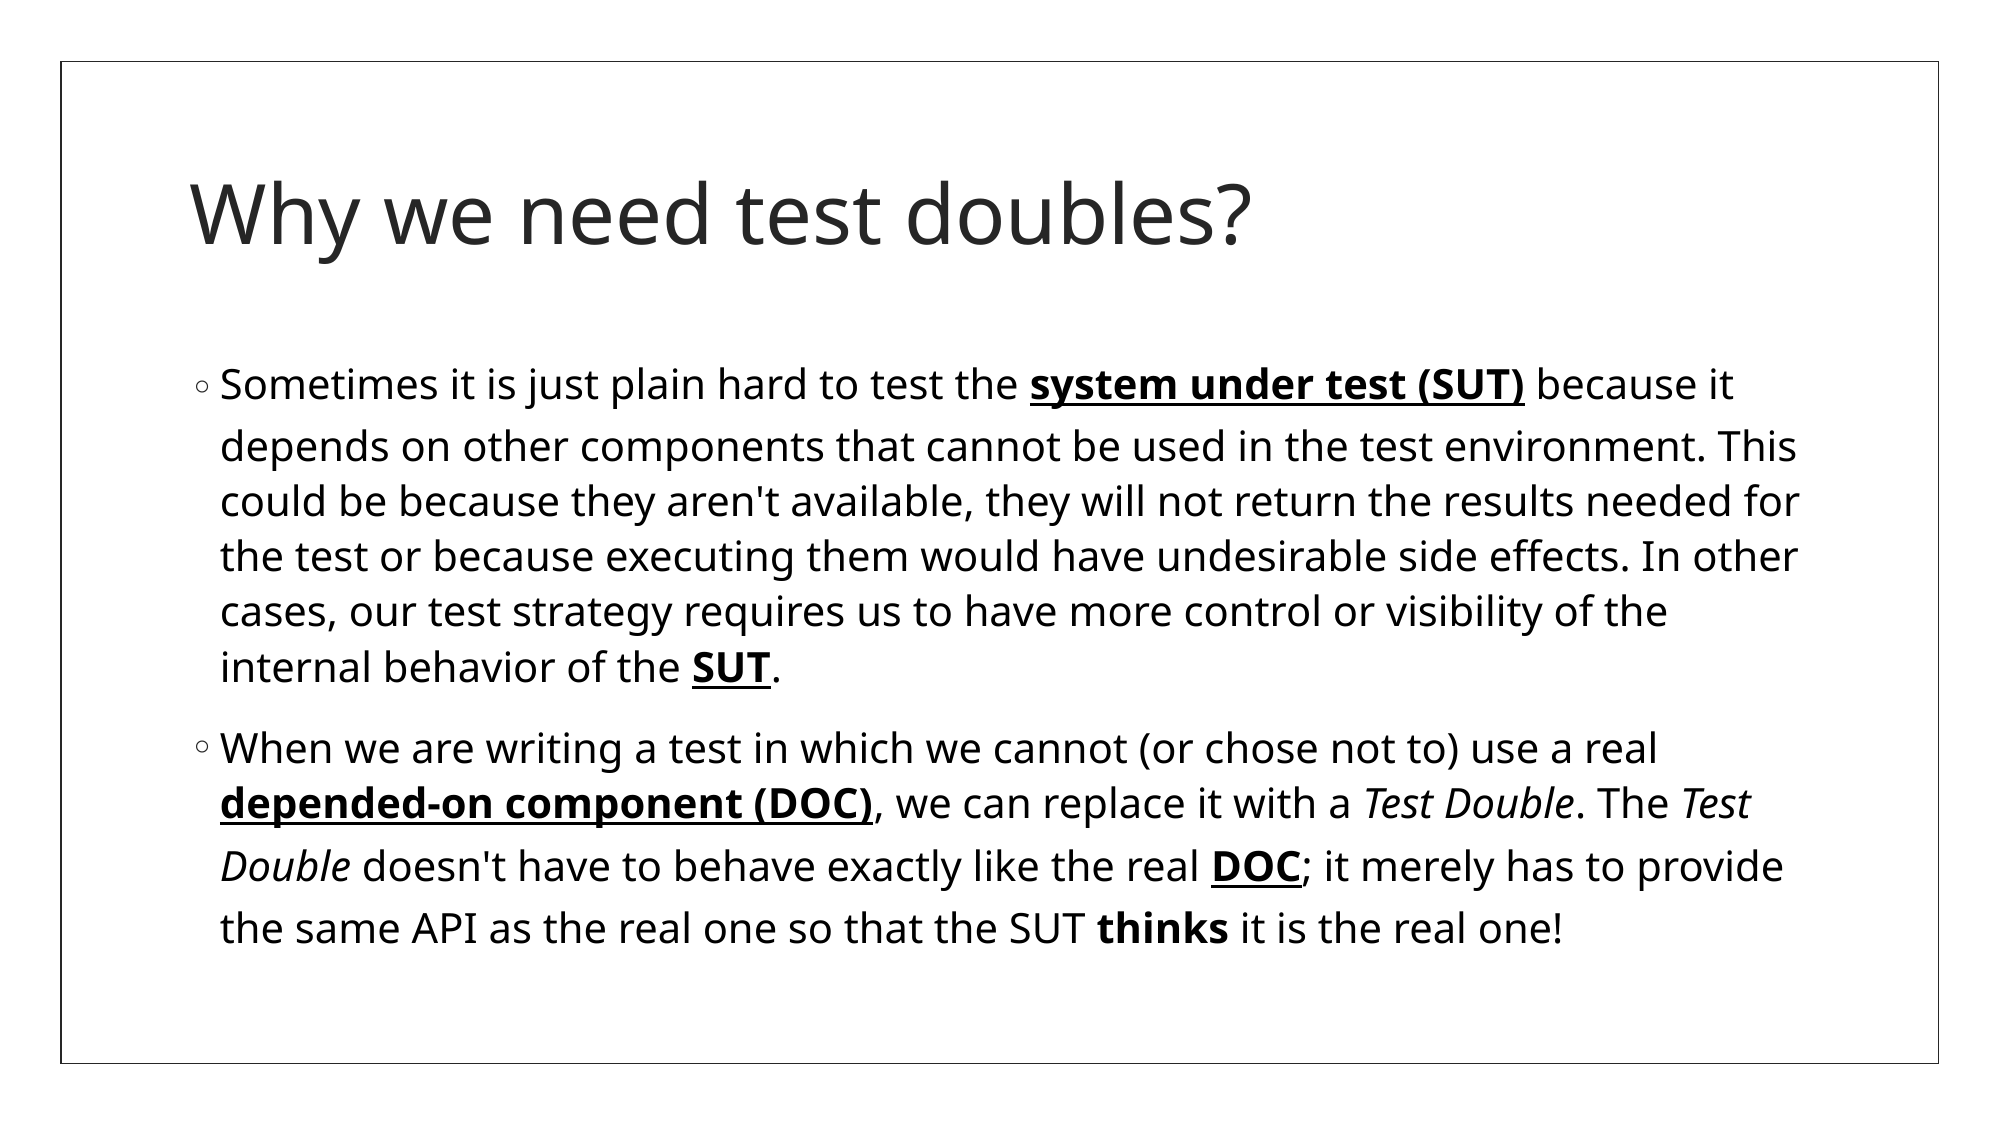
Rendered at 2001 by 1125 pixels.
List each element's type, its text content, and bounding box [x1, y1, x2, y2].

title Why we need test doubles? [174, 105, 1825, 331]
list Sometimes it is just plain hard to test the system under test (SUT) because it depends on other components that cannot be used in the test environment. This could be because they aren't available, they will not return the results needed for the test or because executing them would have undesirable side effects. In other cases, our test strategy requires us to have more control or visibility of the internal behavior of the SUT. When we are writing a test in which we cannot (or chose not to) use a real depended-on component (DOC), we can replace it with a Test Double. The Test Double doesn't have to behave exactly like the real DOC; it merely has to provide the same API as the real one so that the SUT thinks it is the real one! [174, 345, 1825, 977]
